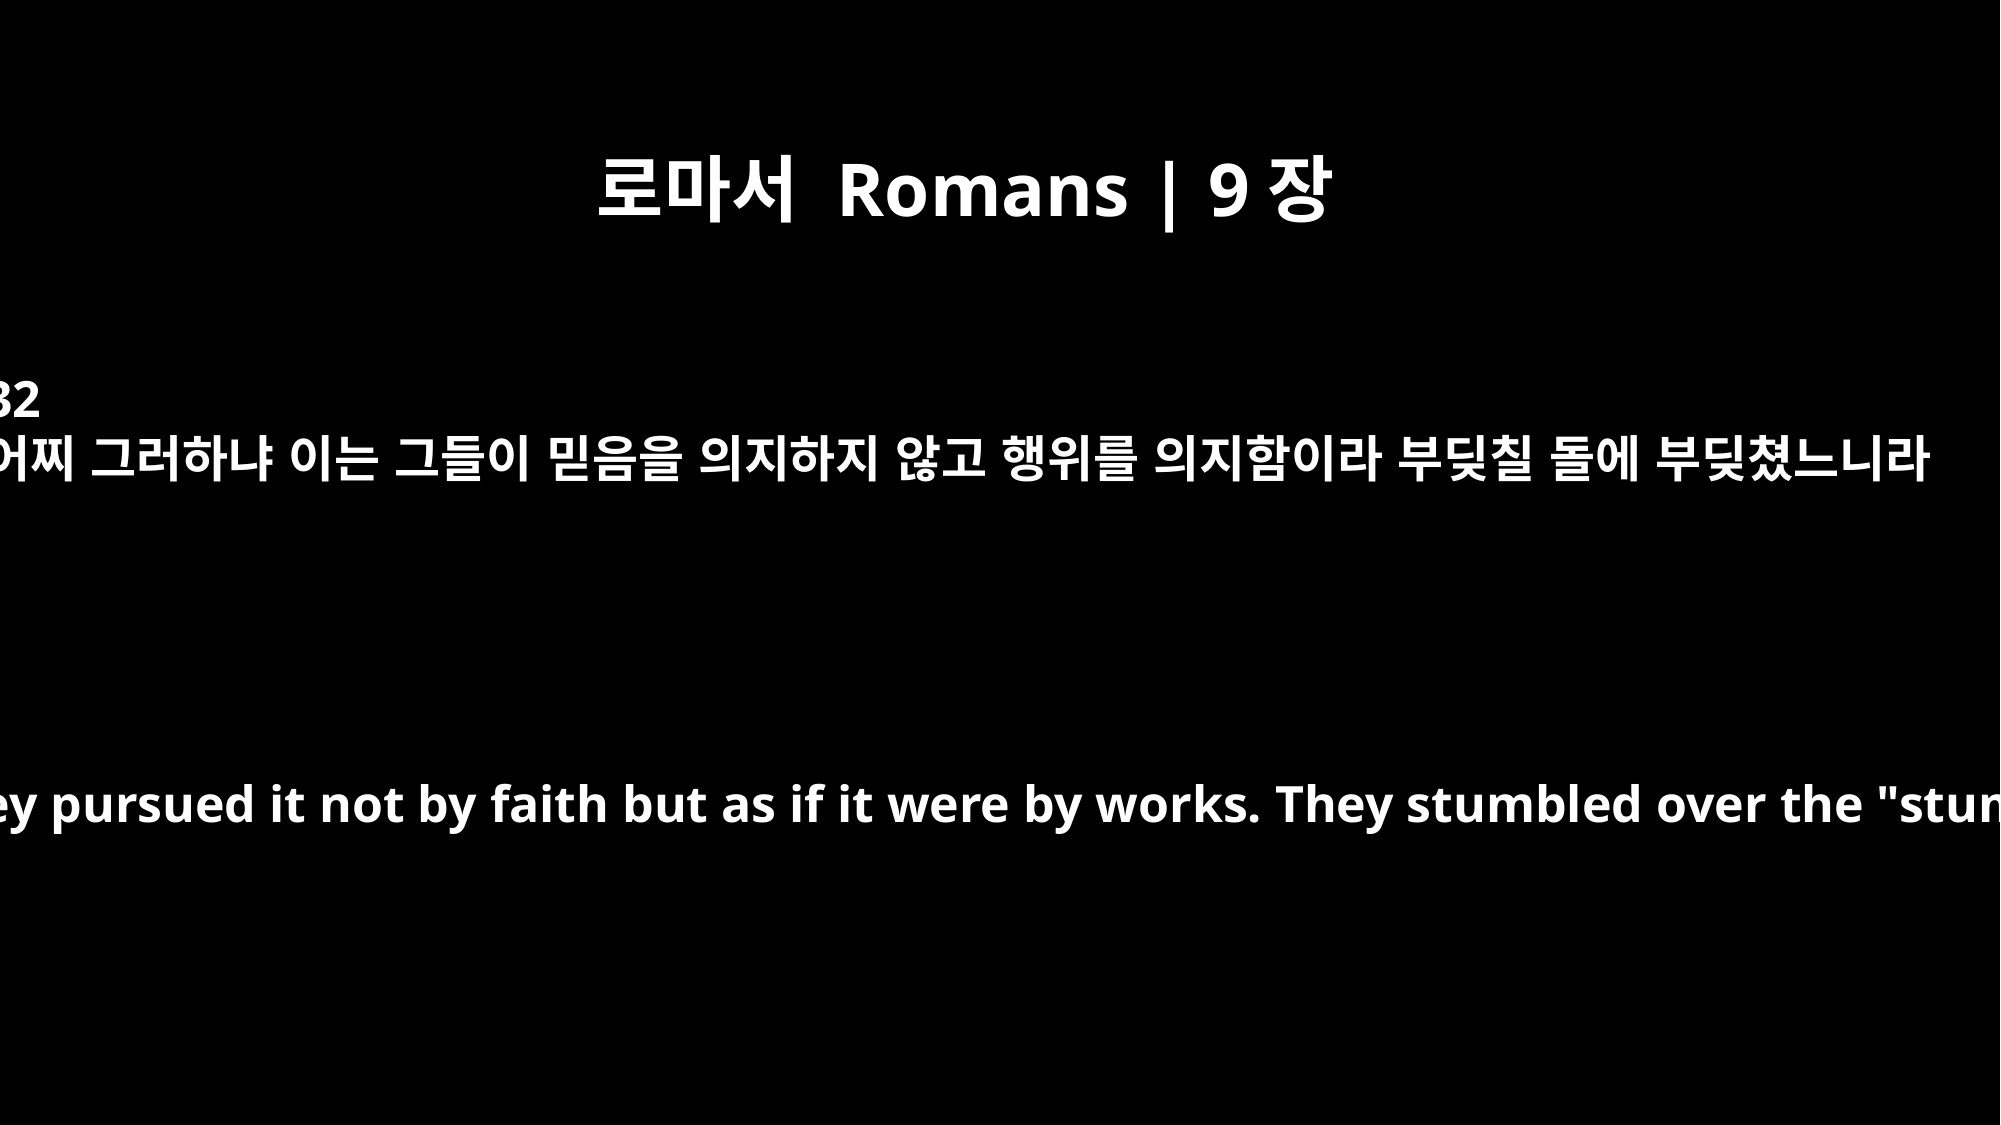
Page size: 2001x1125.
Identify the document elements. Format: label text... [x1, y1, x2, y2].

text_box Why not? Because they pursued it not by faith but as if it were by works. They stumbled over the "stumbling stone." [0, 764, 2000, 840]
text_box 32 어찌 그러하냐 이는 그들이 믿음을 의지하지 않고 행위를 의지함이라 부딪칠 돌에 부딪쳤느니라 [0, 359, 1948, 495]
text_box 로마서 Romans | 9장 [582, 136, 1350, 239]
